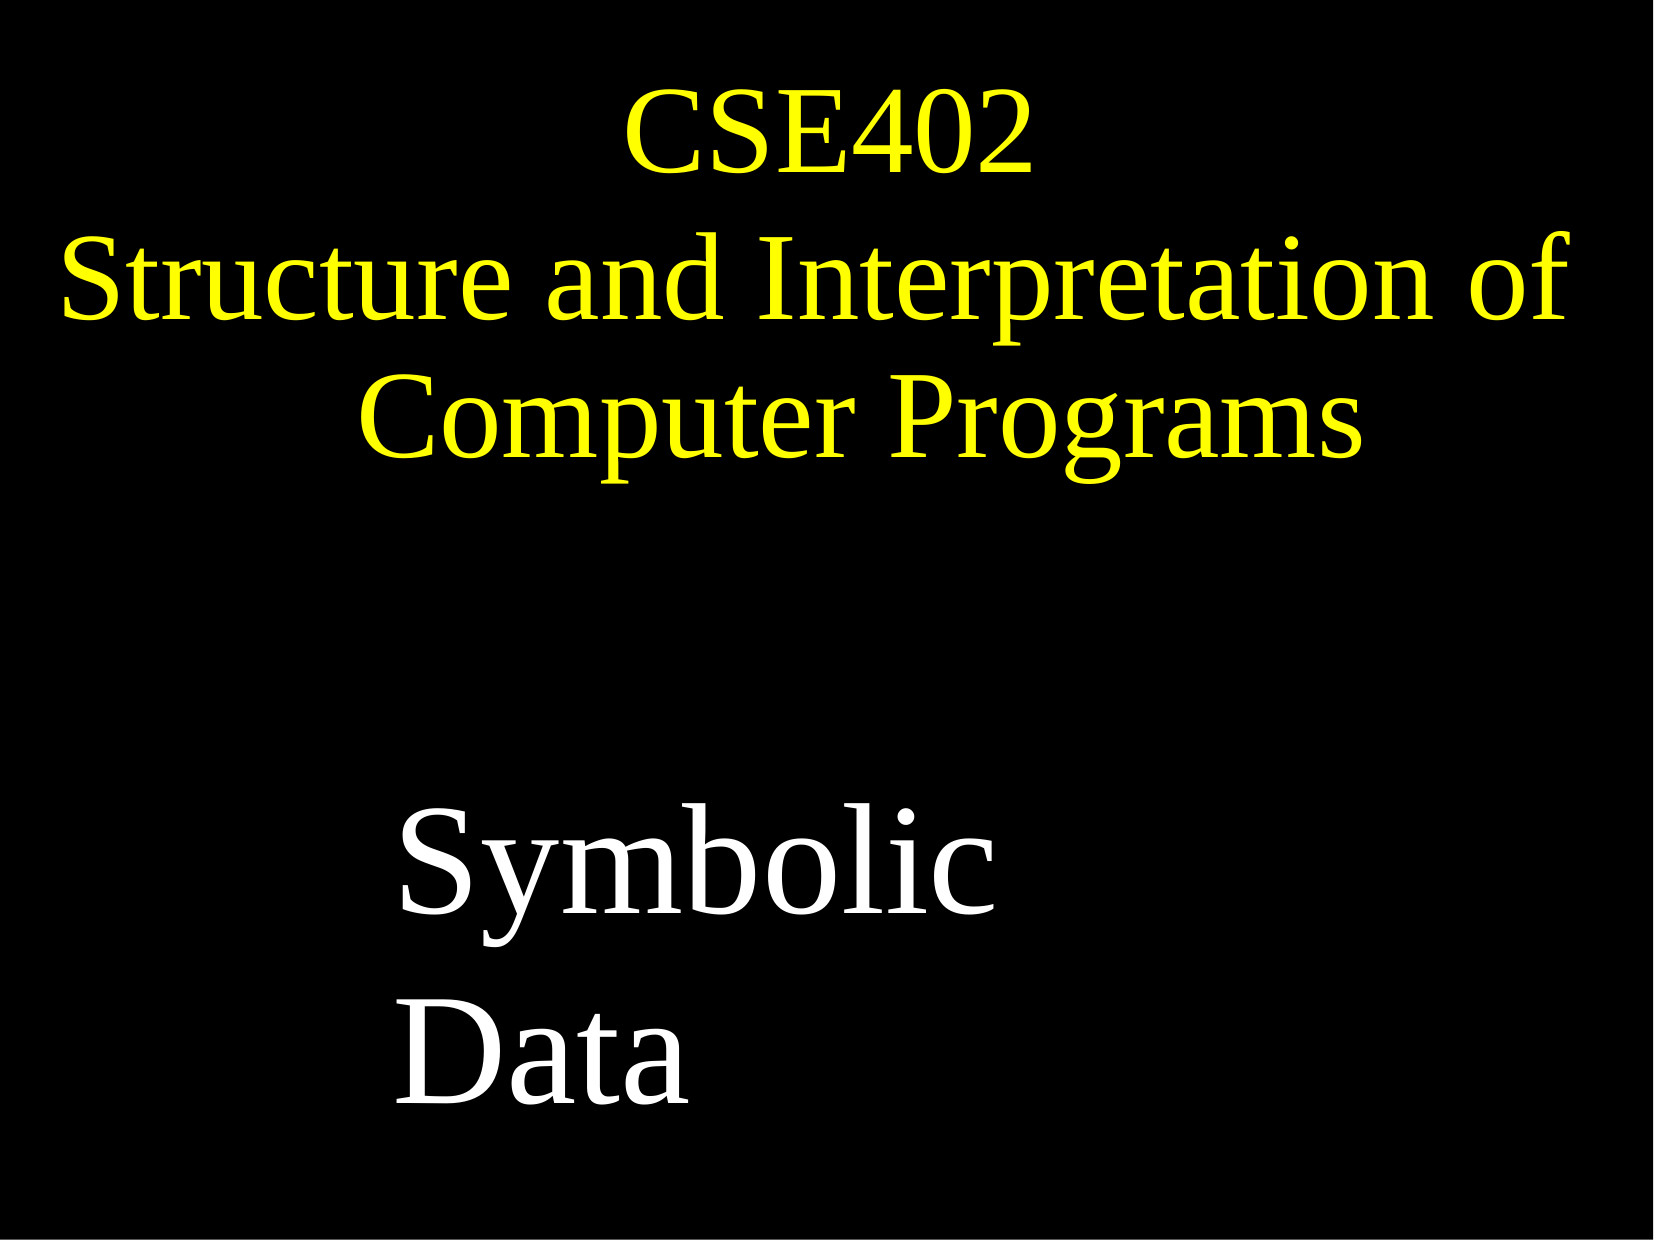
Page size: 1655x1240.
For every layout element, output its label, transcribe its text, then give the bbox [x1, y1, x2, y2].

text_box CSE402 Structure and Interpretation of Computer Programs [53, 50, 1574, 483]
subtitle Symbolic Data [314, 752, 1340, 1240]
